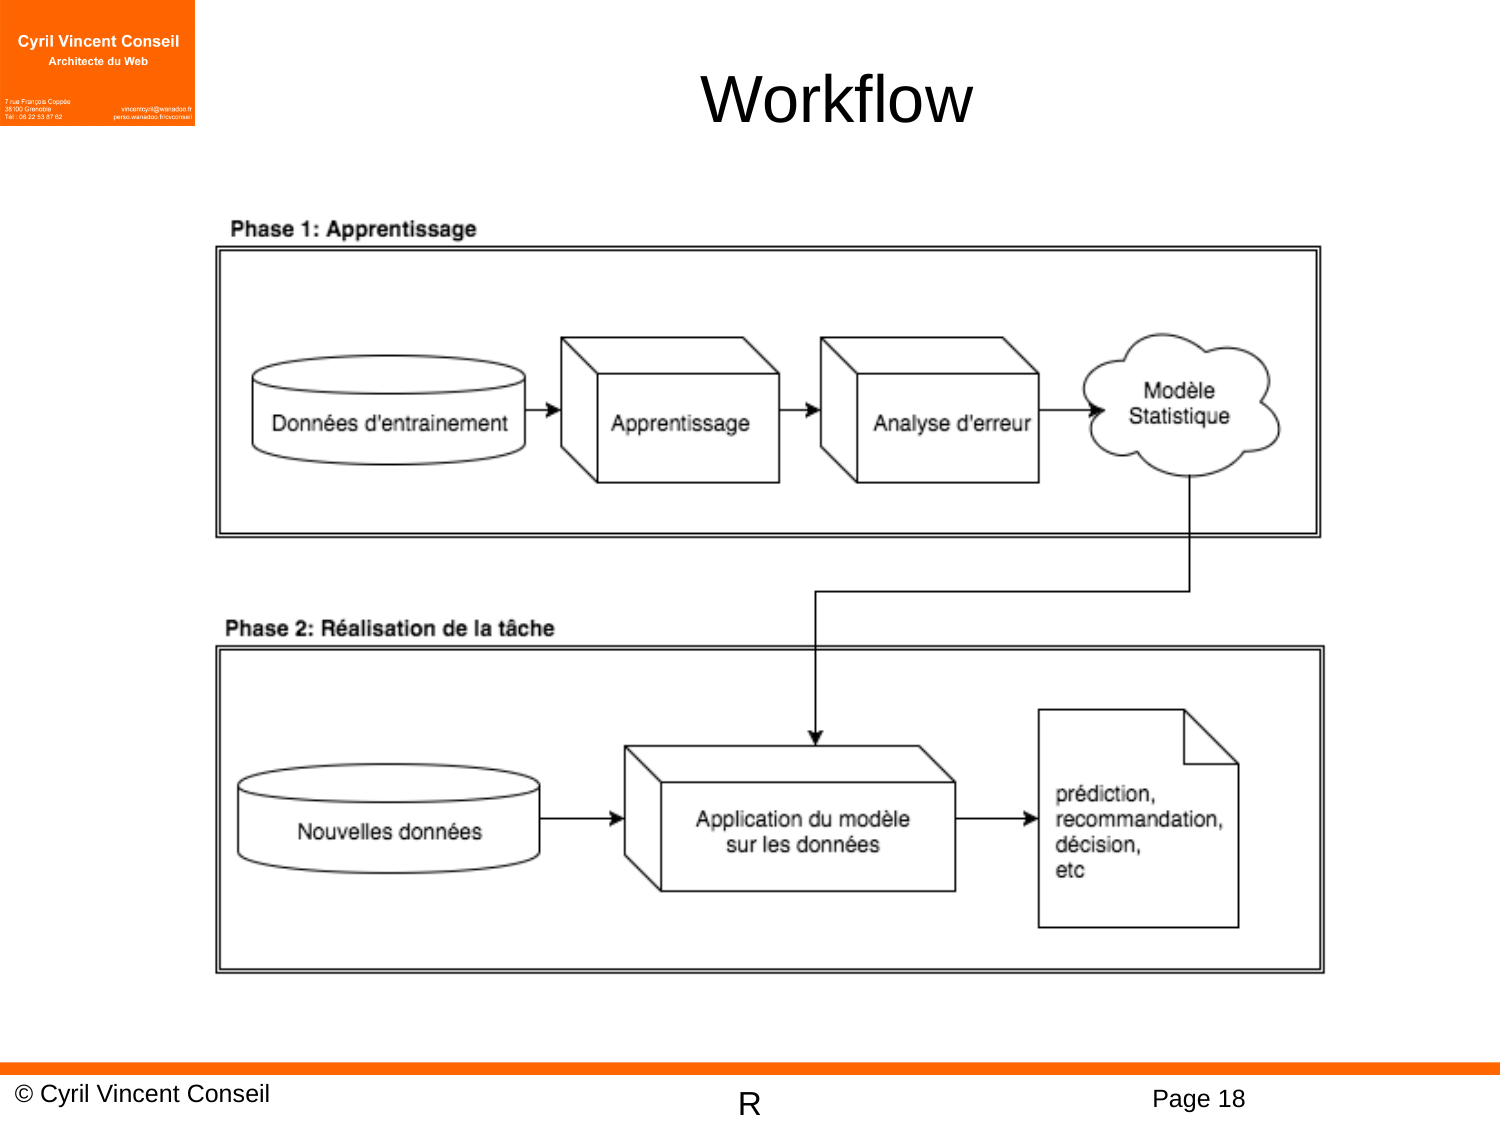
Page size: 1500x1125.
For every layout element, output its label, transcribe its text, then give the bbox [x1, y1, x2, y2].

title Workflow [194, 2, 1480, 190]
picture [0, 0, 195, 126]
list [194, 207, 1328, 976]
